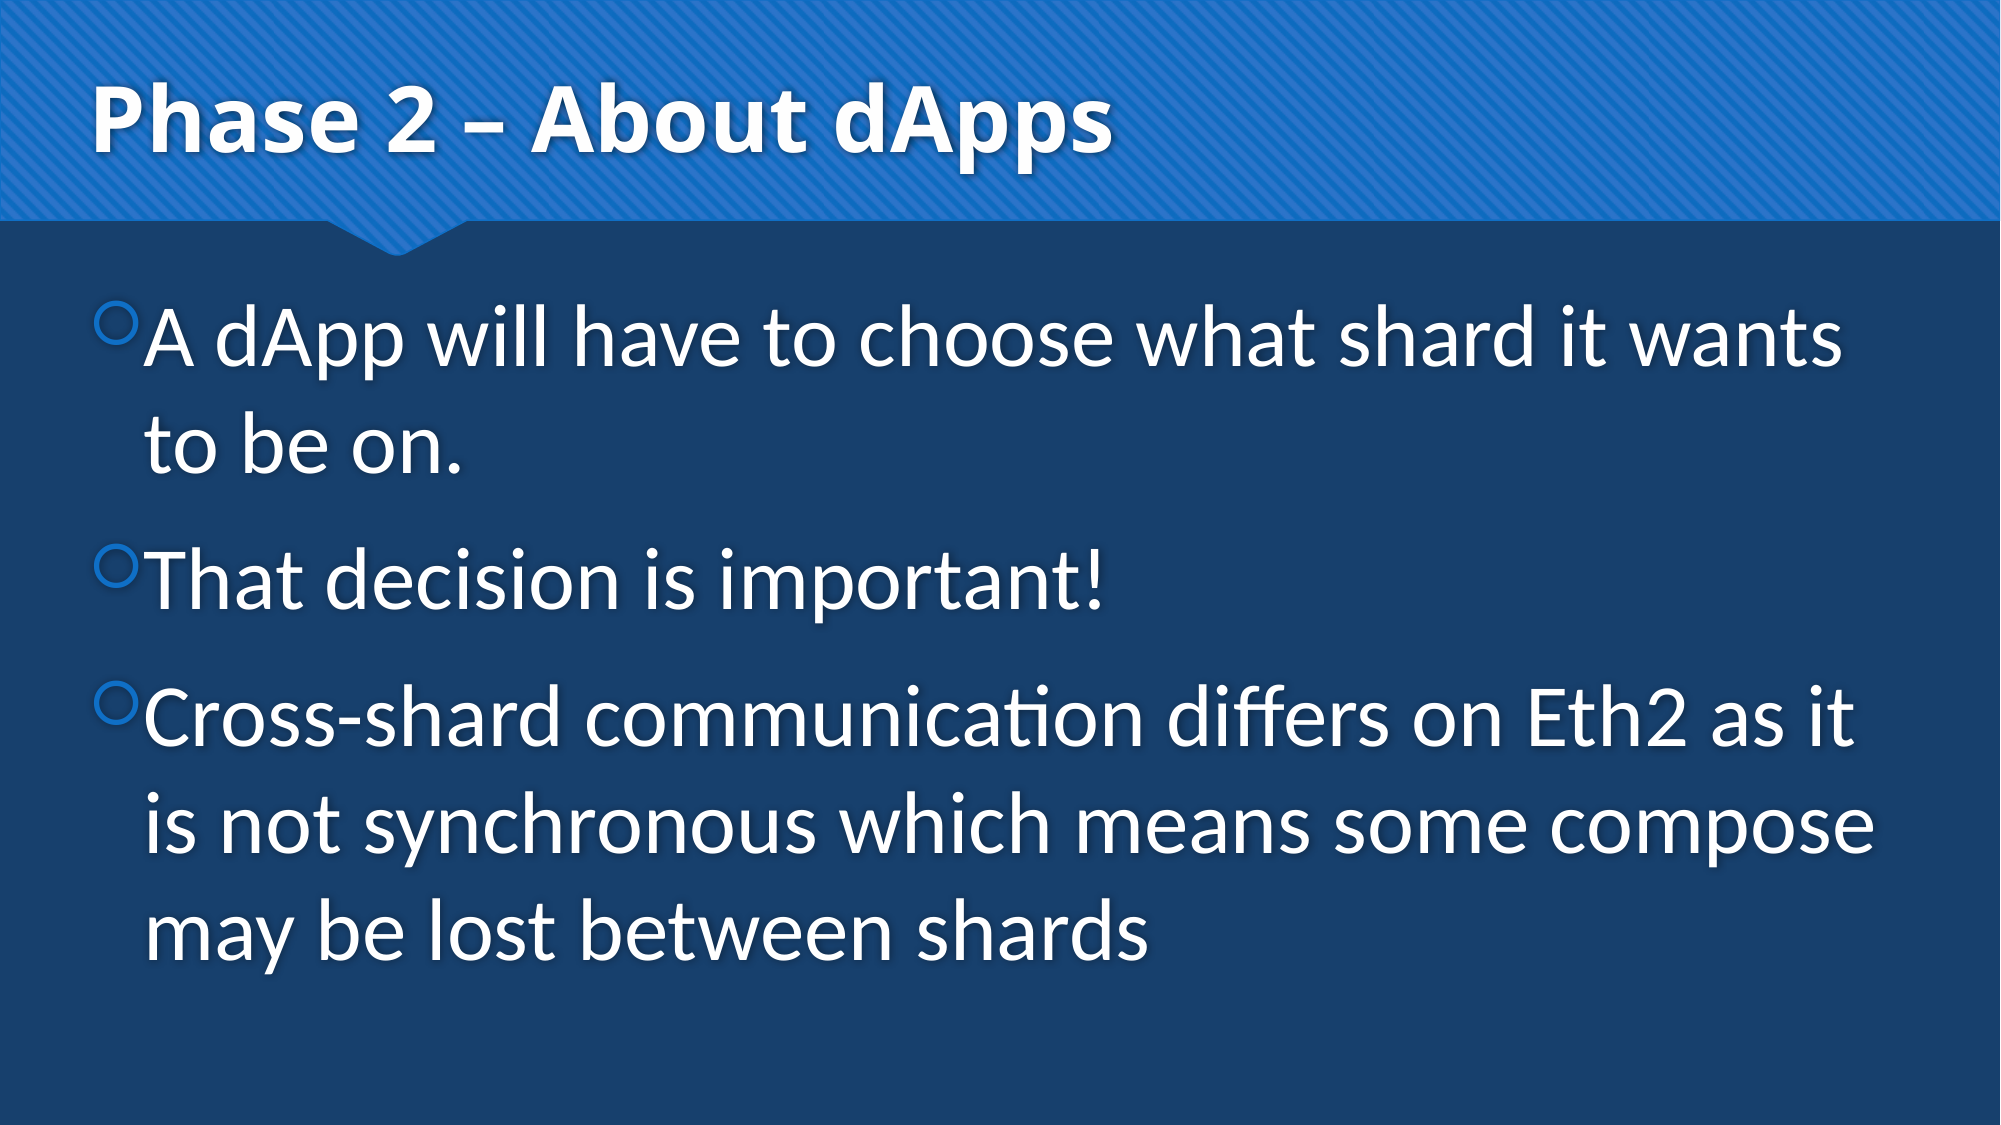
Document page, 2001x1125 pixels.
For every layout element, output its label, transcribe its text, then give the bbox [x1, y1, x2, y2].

list A dApp will have to choose what shard it wants to be on. That decision is important! Cross-shard communication differs on Eth2 as it is not synchronous which means some compose may be lost between shards [74, 270, 1926, 990]
title Phase 2 – About dApps [74, 19, 1926, 179]
